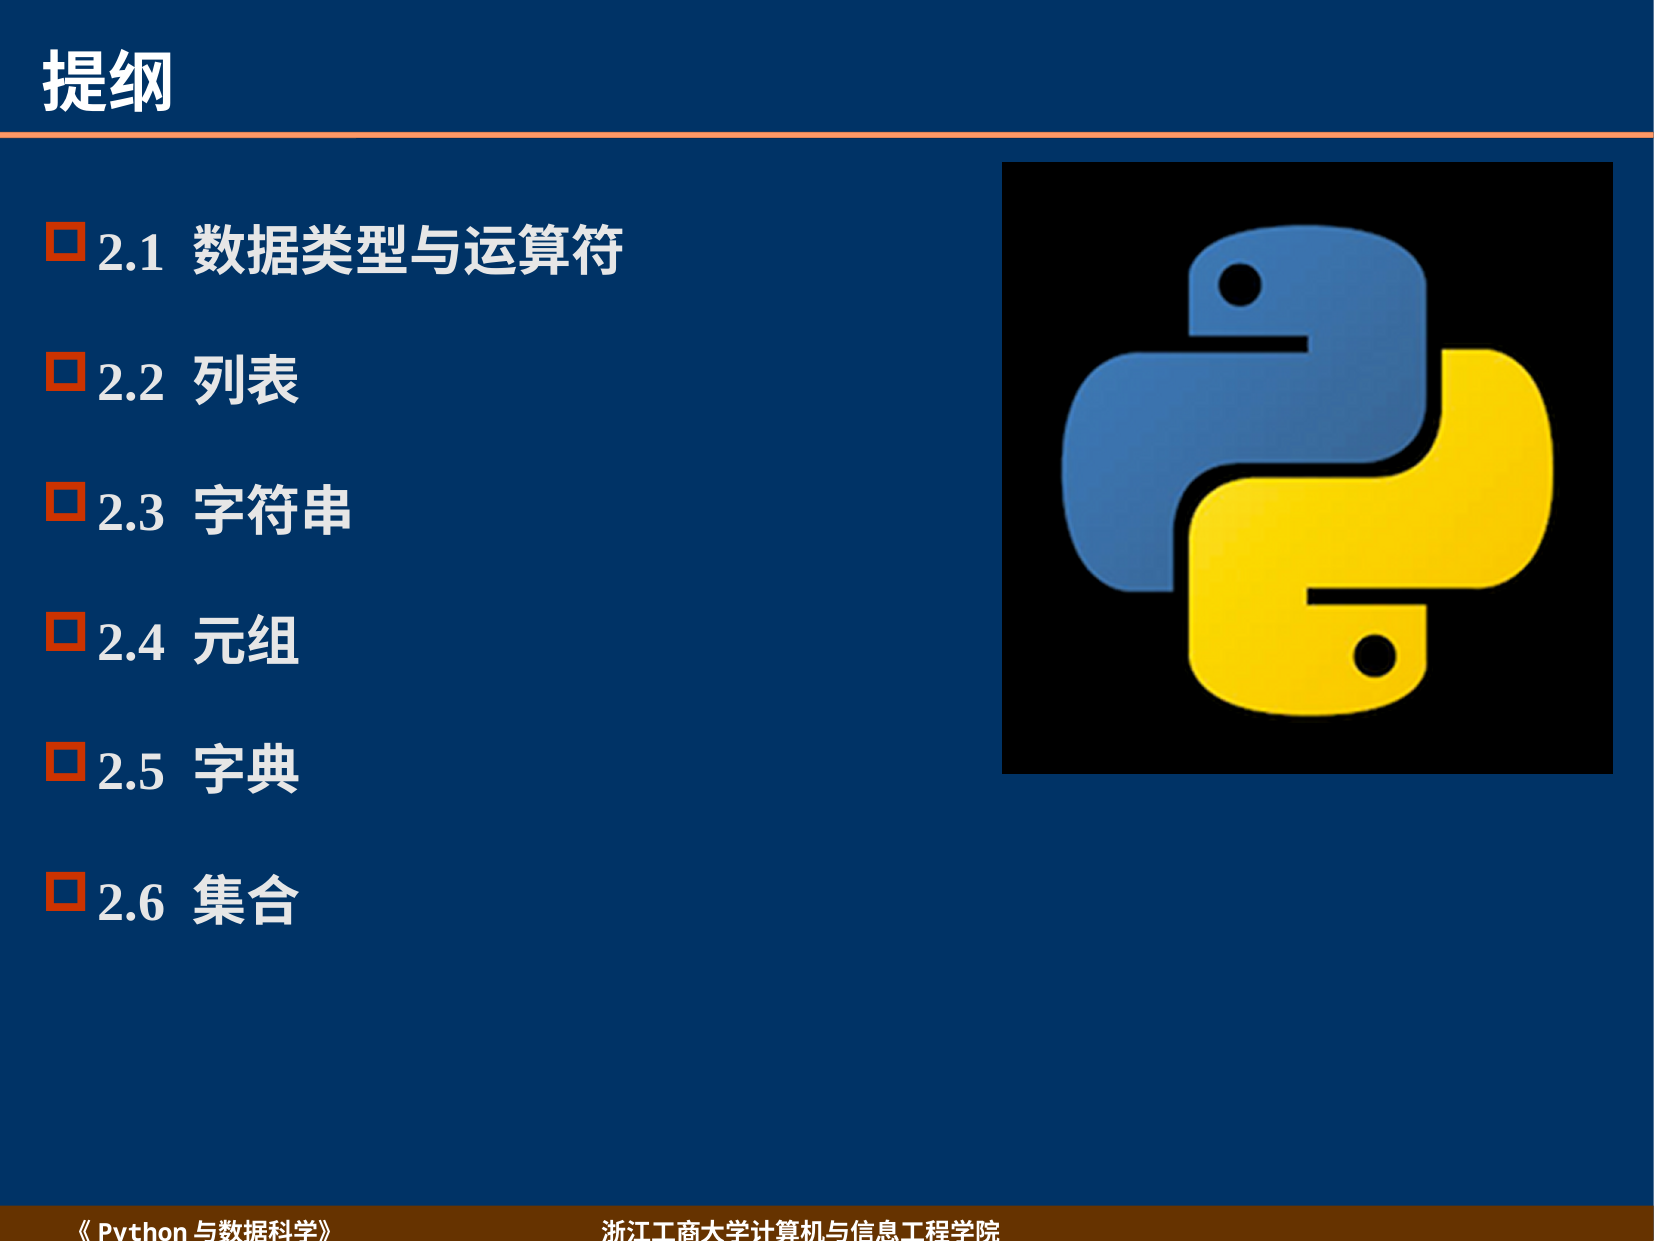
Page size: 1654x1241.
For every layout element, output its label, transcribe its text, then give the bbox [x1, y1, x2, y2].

picture [1002, 162, 1614, 774]
title 提纲 [41, 22, 1601, 129]
list 2.1 数据类型与运算符 2.2 列表 2.3 字符串 2.4 元组 2.5 字典 2.6 集合 [41, 151, 886, 1195]
